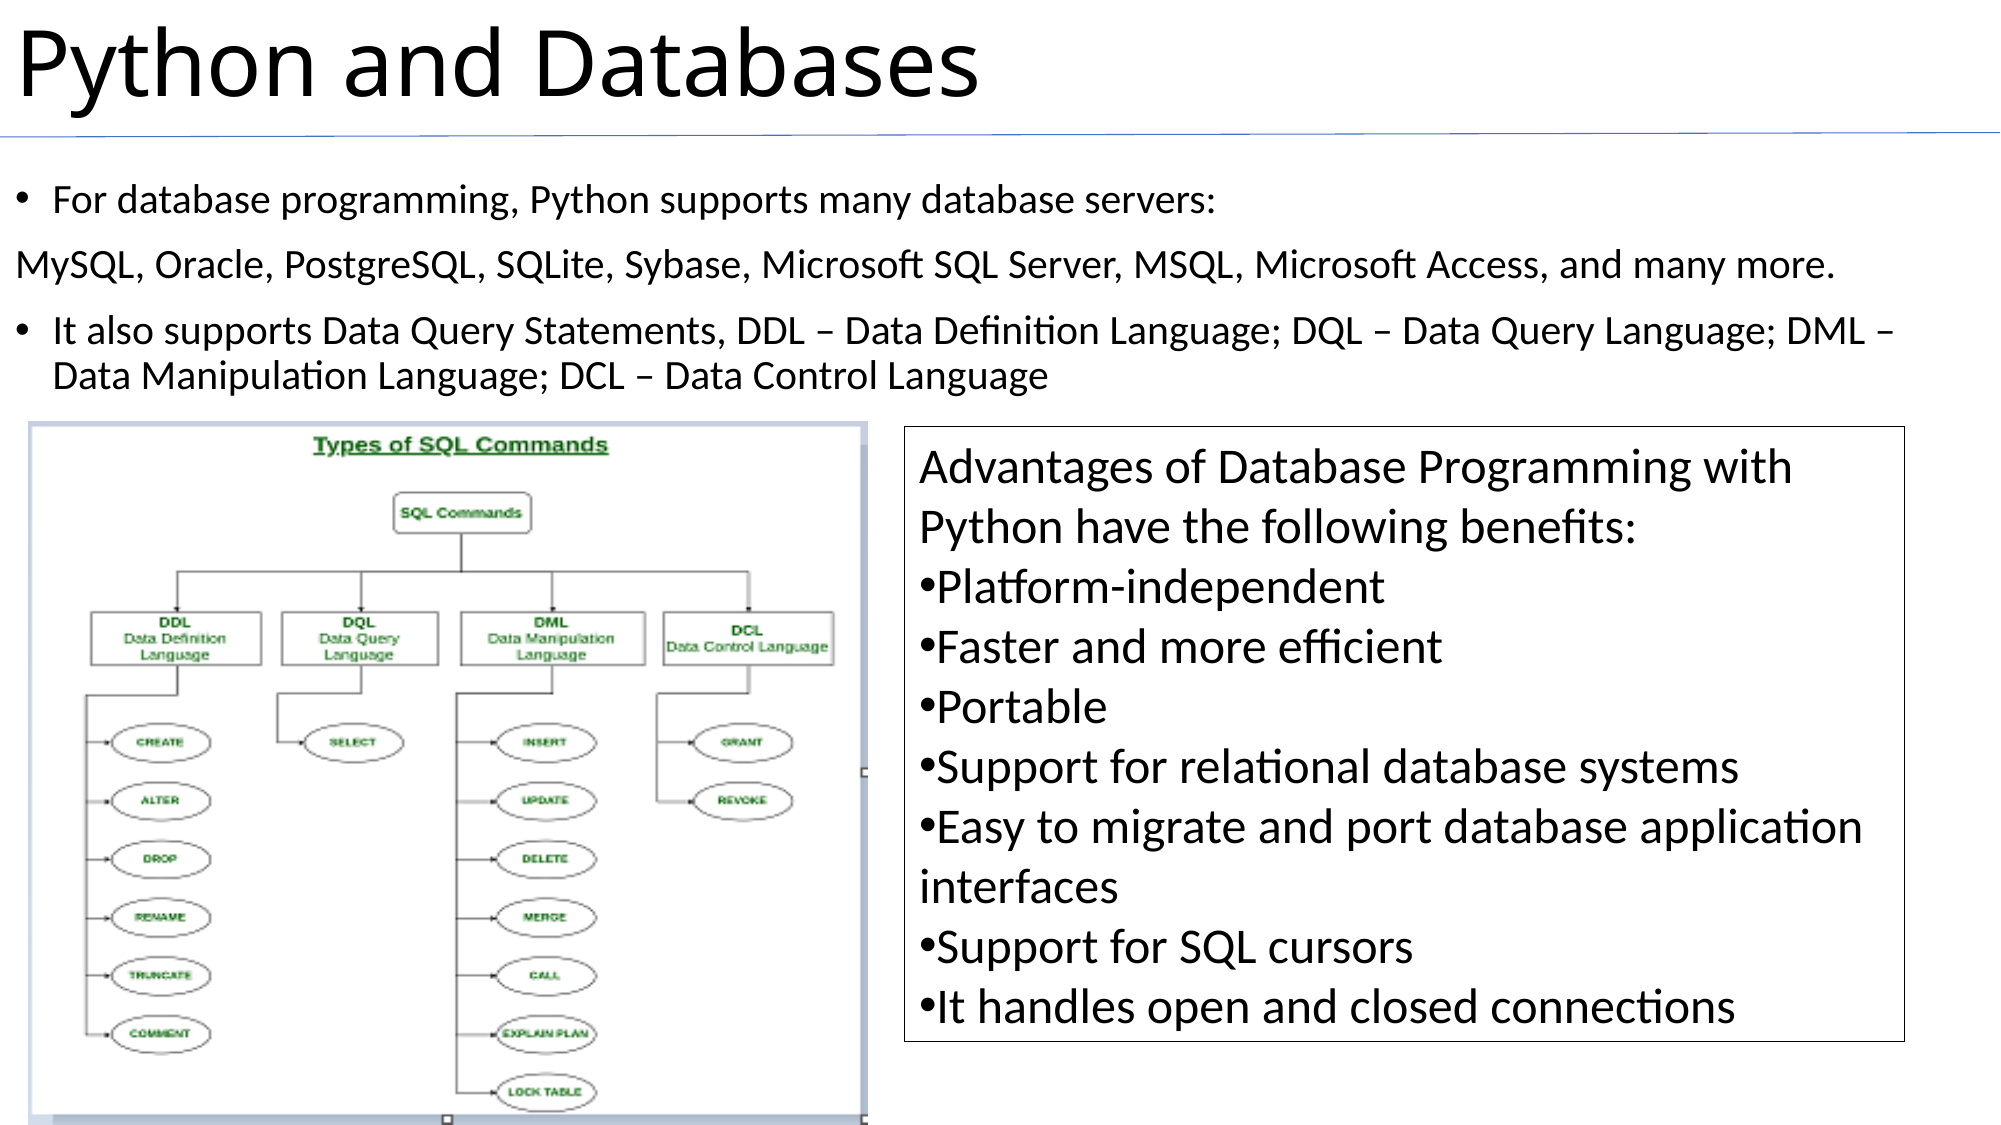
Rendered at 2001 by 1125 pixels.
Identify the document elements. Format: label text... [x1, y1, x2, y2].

title Python and Databases [0, 0, 2000, 132]
list For database programming, Python supports many database servers: MySQL, Oracle, PostgreSQL, SQLite, Sybase, Microsoft SQL Server, MSQL, Microsoft Access, and many more. It also supports Data Query Statements, DDL – Data Definition Language; DQL – Data Query Language; DML – Data Manipulation Language; DCL – Data Control Language [0, 169, 2000, 416]
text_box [0, 132, 2000, 137]
text_box Advantages of Database Programming with Python have the following benefits: Platform-independent Faster and more efficient Portable Support for relational database systems Easy to migrate and port database application interfaces Support for SQL cursors It handles open and closed connections [904, 426, 1905, 1042]
picture [28, 421, 868, 1125]
